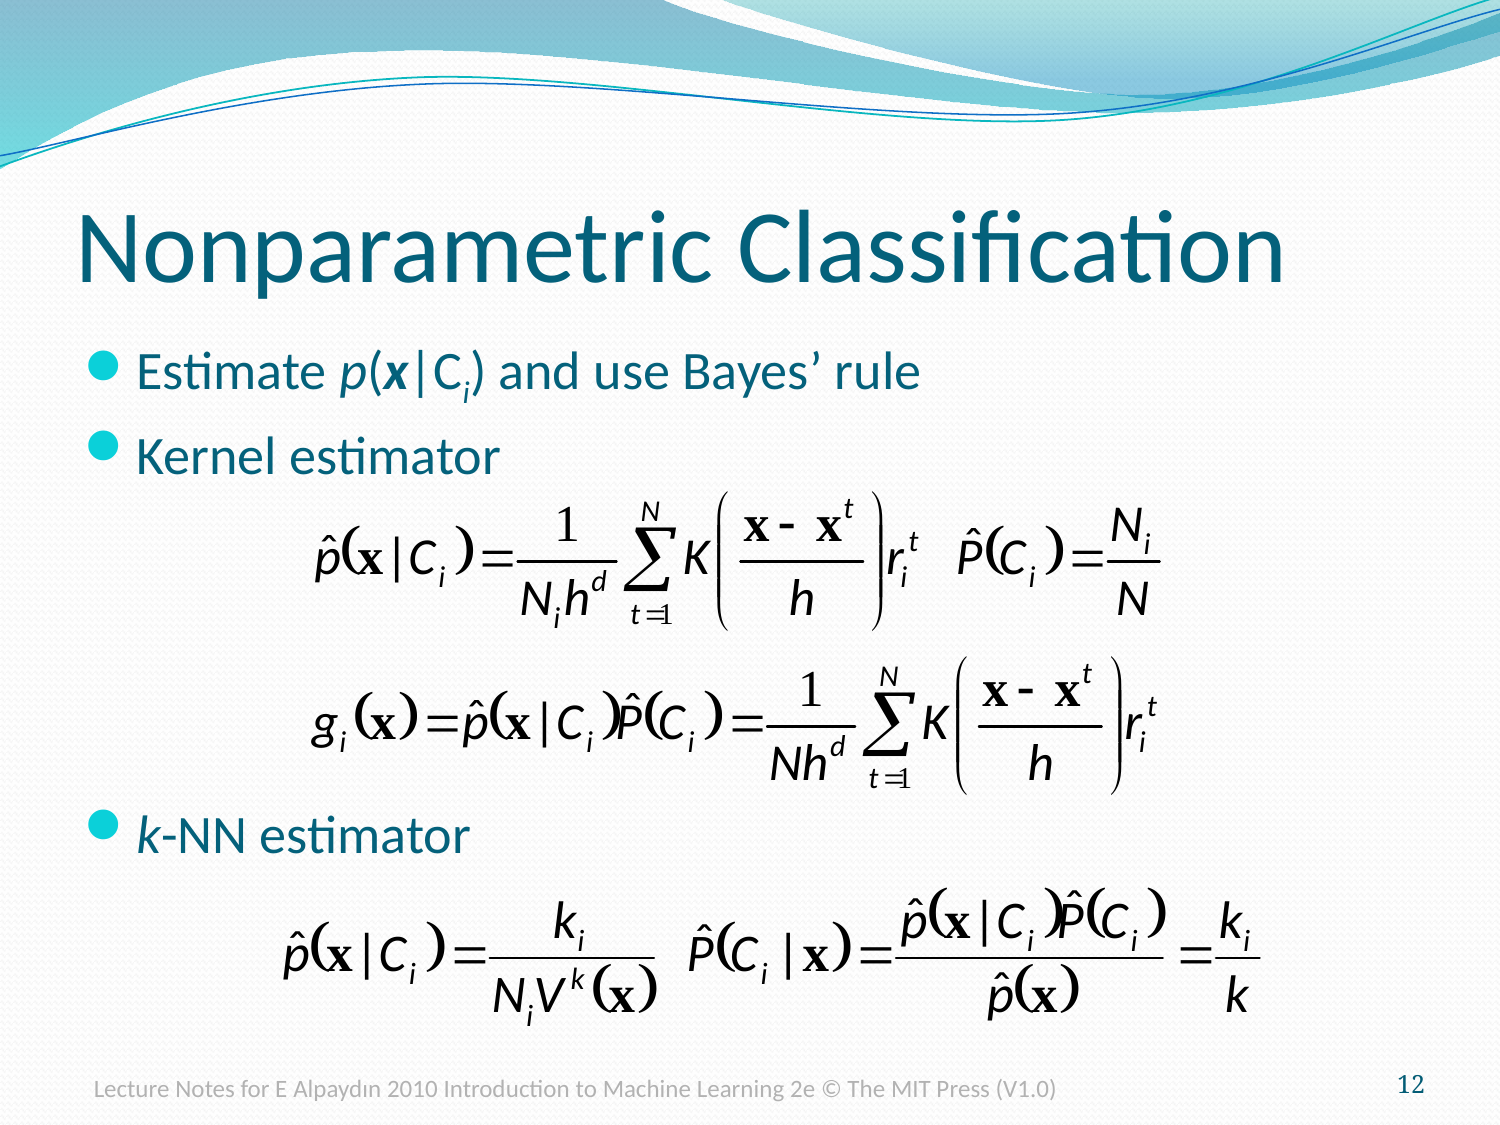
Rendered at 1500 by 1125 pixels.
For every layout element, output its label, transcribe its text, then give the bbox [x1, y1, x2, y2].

list Estimate p(x|Ci) and use Bayes’ rule Kernel estimator k-NN estimator [70, 328, 1421, 966]
slide_number 12 [1299, 1042, 1425, 1103]
footer Lecture Notes for E Alpaydın 2010 Introduction to Machine Learning 2e © The MIT Press (V1.0) [93, 1042, 1254, 1103]
title Nonparametric Classification [75, 115, 1425, 303]
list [273, 878, 1272, 1038]
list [305, 479, 1171, 809]
